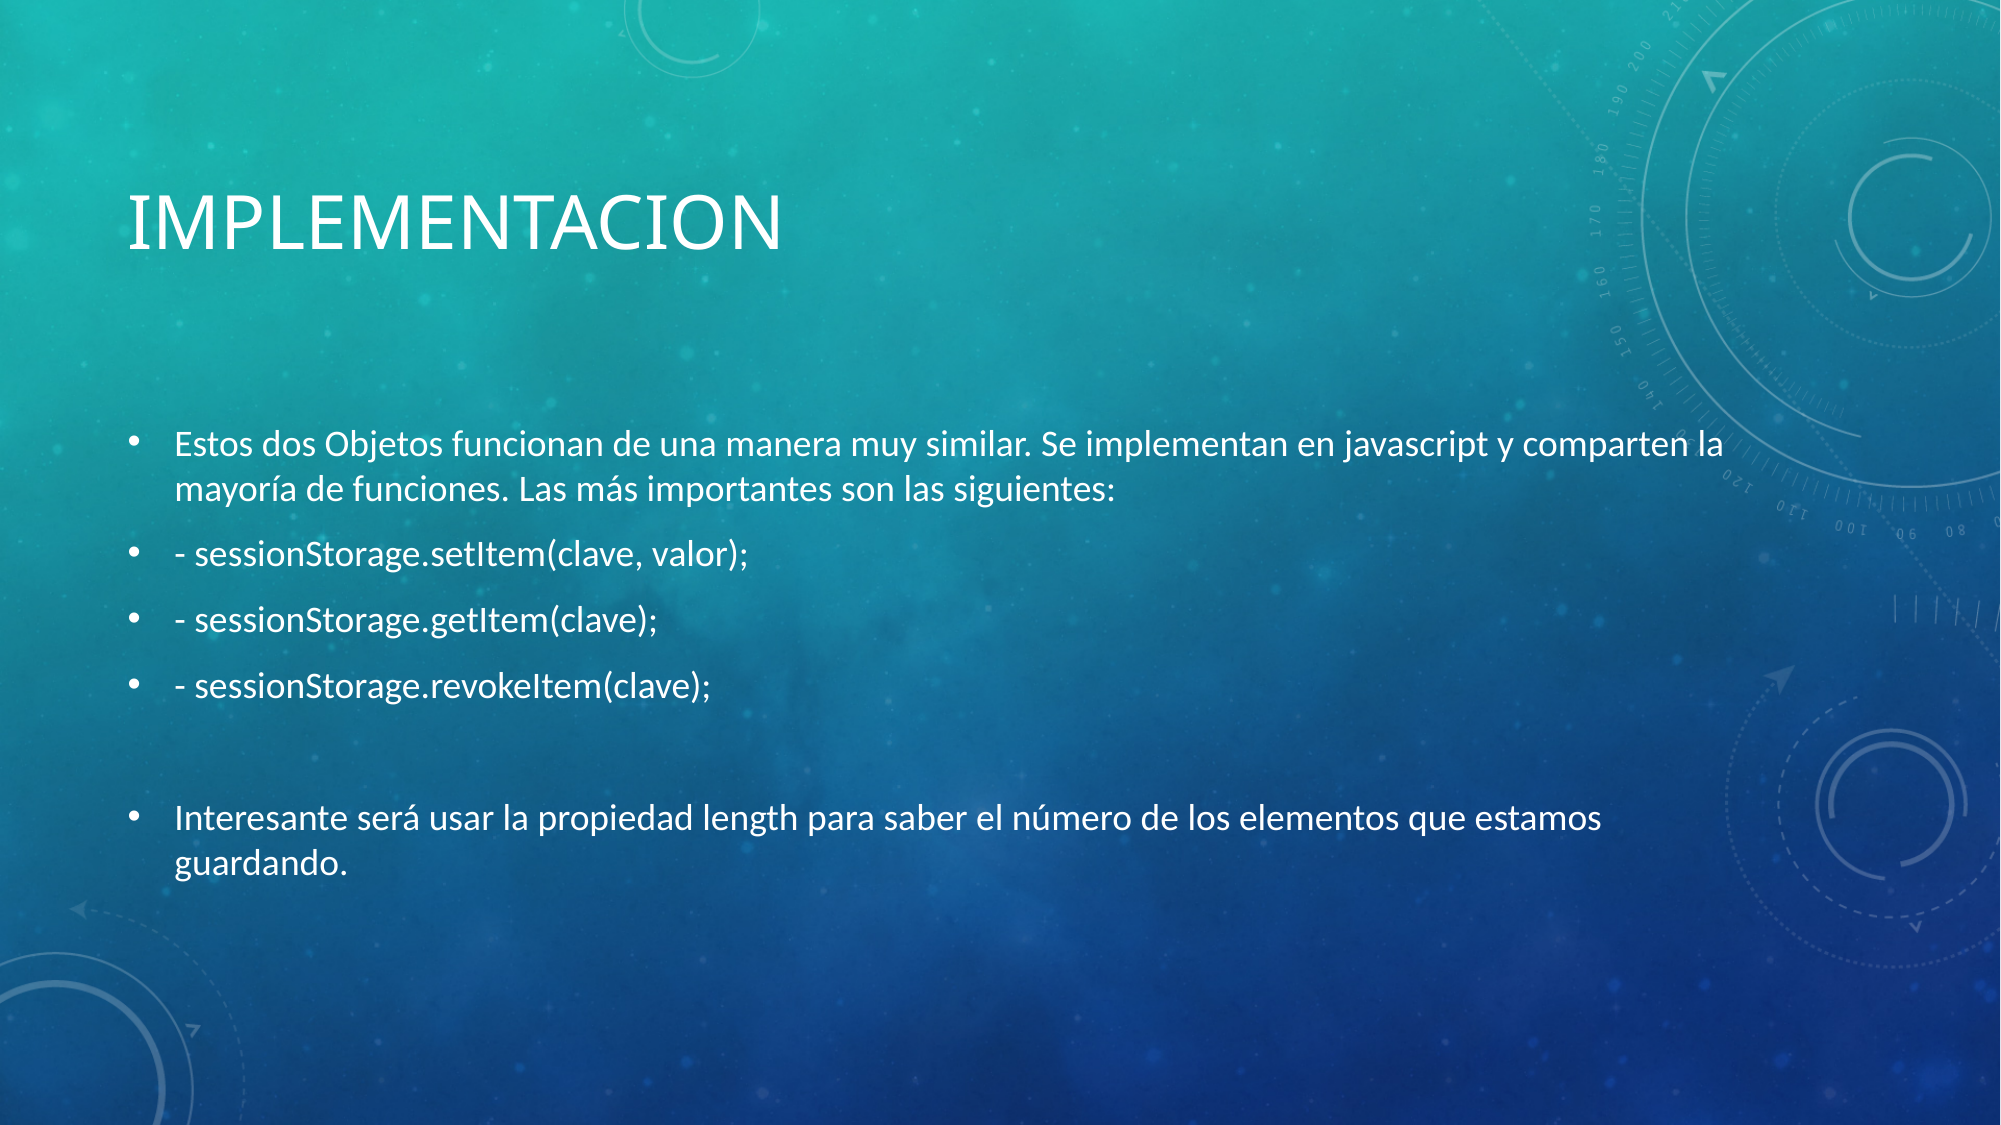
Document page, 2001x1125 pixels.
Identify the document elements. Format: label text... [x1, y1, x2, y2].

picture [0, 0, 2001, 1125]
title IMPLEMENTACION [112, 99, 1775, 339]
list Estos dos Objetos funcionan de una manera muy similar. Se implementan en javascript y comparten la mayoría de funciones. Las más importantes son las siguientes: - sessionStorage.setItem(clave, valor); - sessionStorage.getItem(clave); - sessionStorage.revokeItem(clave); Interesante será usar la propiedad length para saber el número de los elementos que estamos guardando. [112, 351, 1775, 950]
